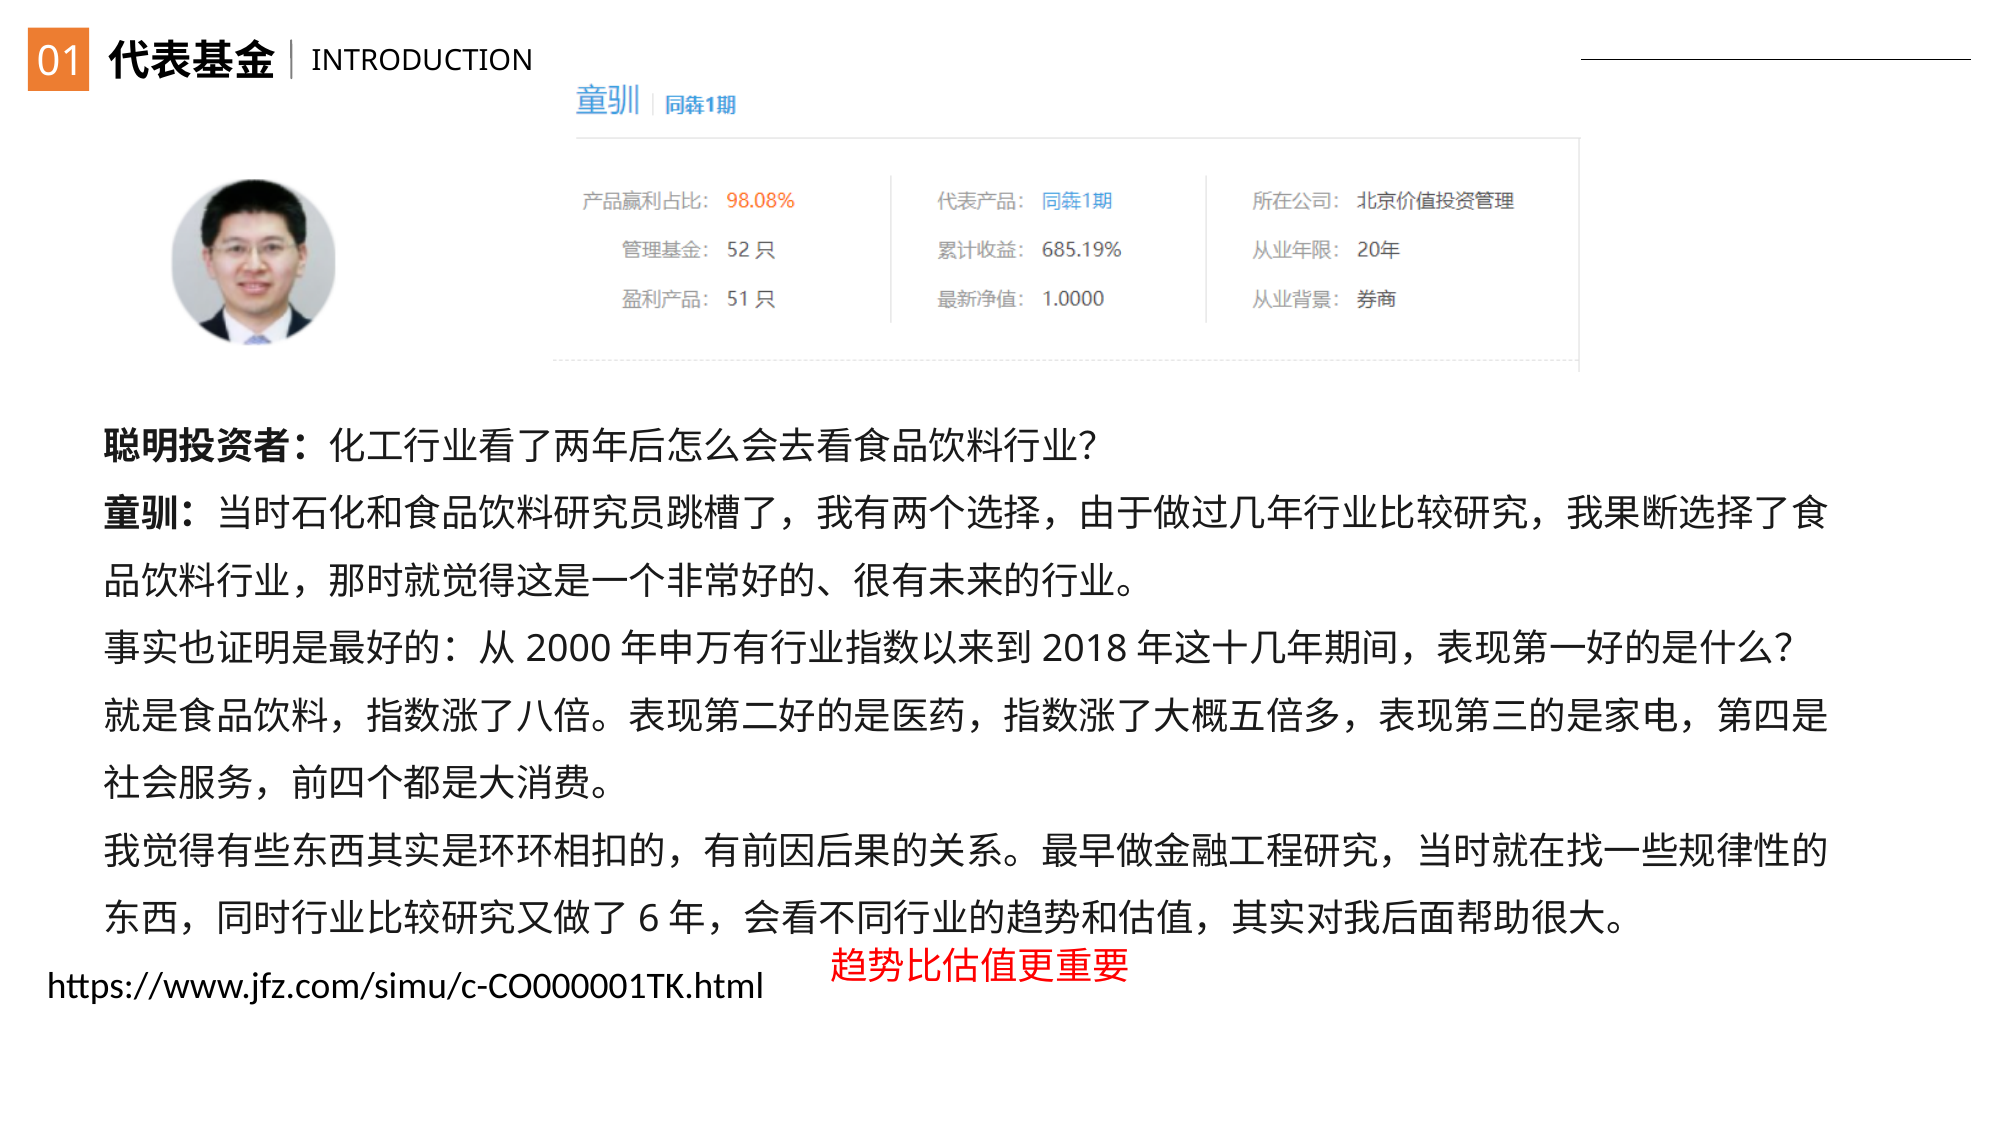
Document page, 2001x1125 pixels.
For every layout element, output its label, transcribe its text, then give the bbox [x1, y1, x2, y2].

text_box 01 [0, 26, 132, 92]
text_box 聪明投资者：化工行业看了两年后怎么会去看食品饮料行业？ 童驯：当时石化和食品饮料研究员跳槽了，我有两个选择，由于做过几年行业比较研究，我果断选择了食品饮料行业，那时就觉得这是一个非常好的、很有未来的行业。 事实也证明是最好的：从2000年申万有行业指数以来到2018年这十几年期间，表现第一好的是什么？就是食品饮料，指数涨了八倍。表现第二好的是医药，指数涨了大概五倍多，表现第三的是家电，第四是社会服务，前四个都是大消费。 我觉得有些东西其实是环环相扣的，有前因后果的关系。最早做金融工程研究，当时就在找一些规律性的东西，同时行业比较研究又做了6年，会看不同行业的趋势和估值，其实对我后面帮助很大。 [89, 391, 1847, 947]
text_box 趋势比估值更重要 [815, 934, 1821, 994]
text_box https://www.jfz.com/simu/c-CO000001TK.html [32, 953, 780, 1014]
text_box INTRODUCTION [289, 33, 549, 84]
picture [118, 142, 359, 383]
picture [553, 59, 1581, 372]
text_box 代表基金 [132, 26, 301, 92]
